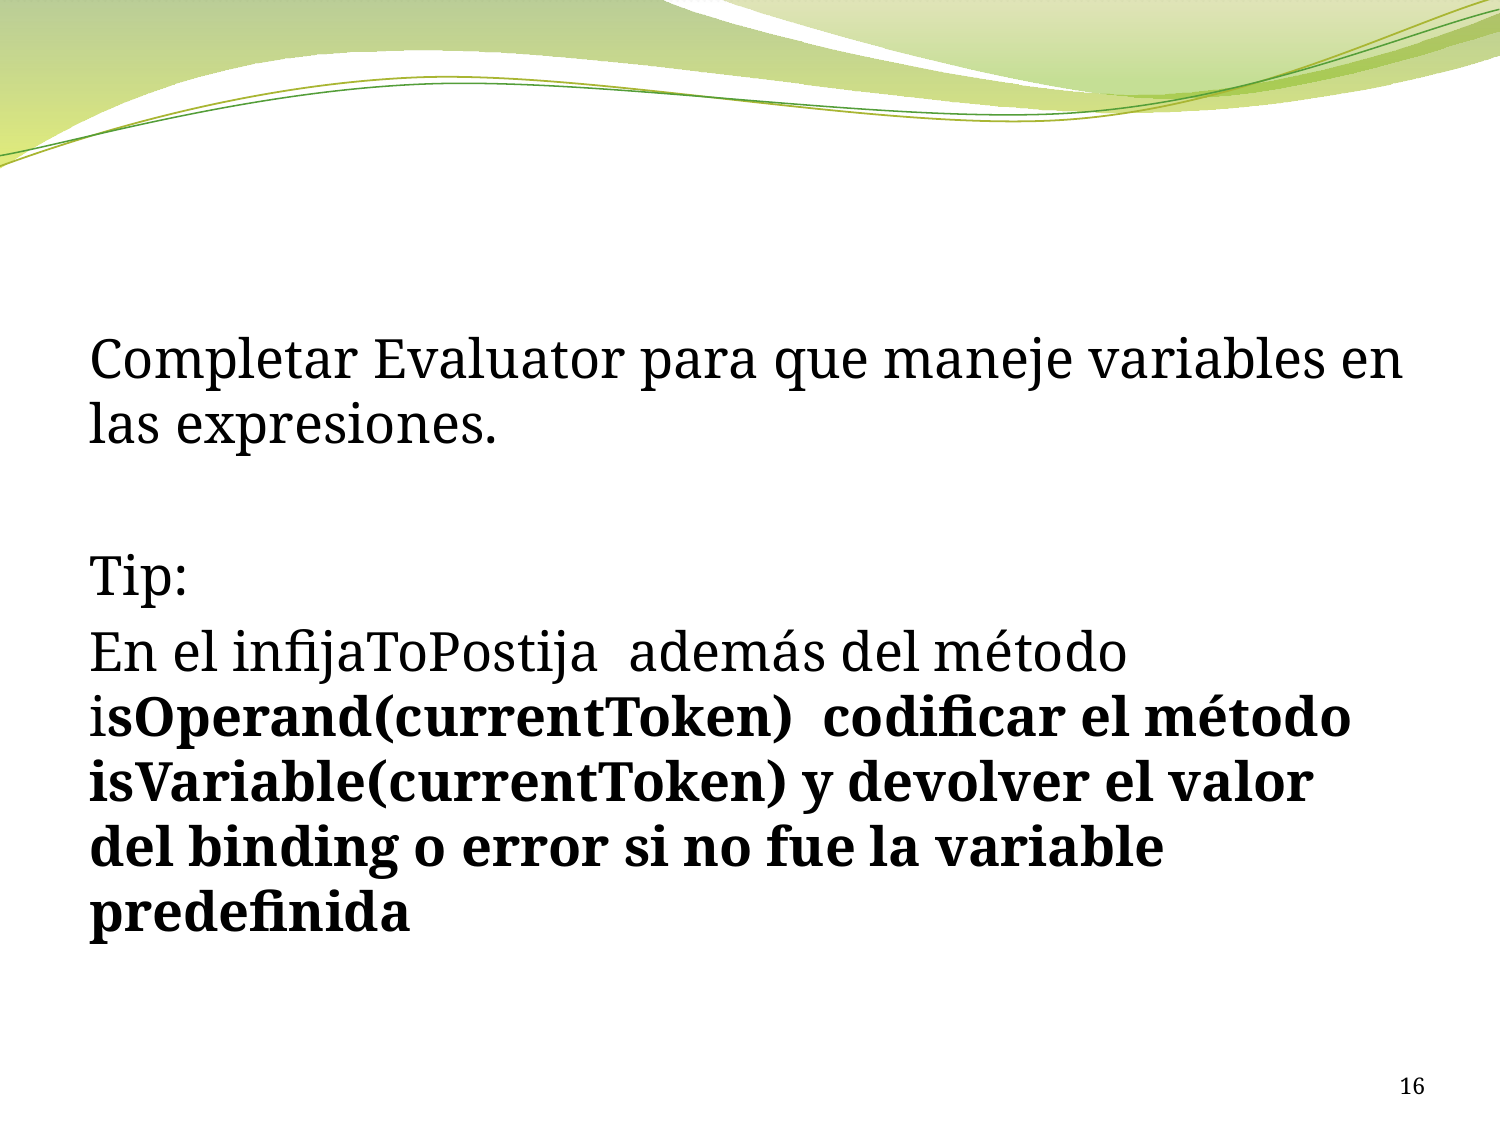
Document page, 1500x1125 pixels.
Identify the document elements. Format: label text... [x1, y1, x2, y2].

list Completar Evaluator para que maneje variables en las expresiones. Tip: En el infijaToPostija además del método isOperand(currentToken) codificar el método isVariable(currentToken) y devolver el valor del binding o error si no fue la variable predefinida [75, 317, 1425, 1038]
slide_number 16 [1299, 1042, 1425, 1103]
